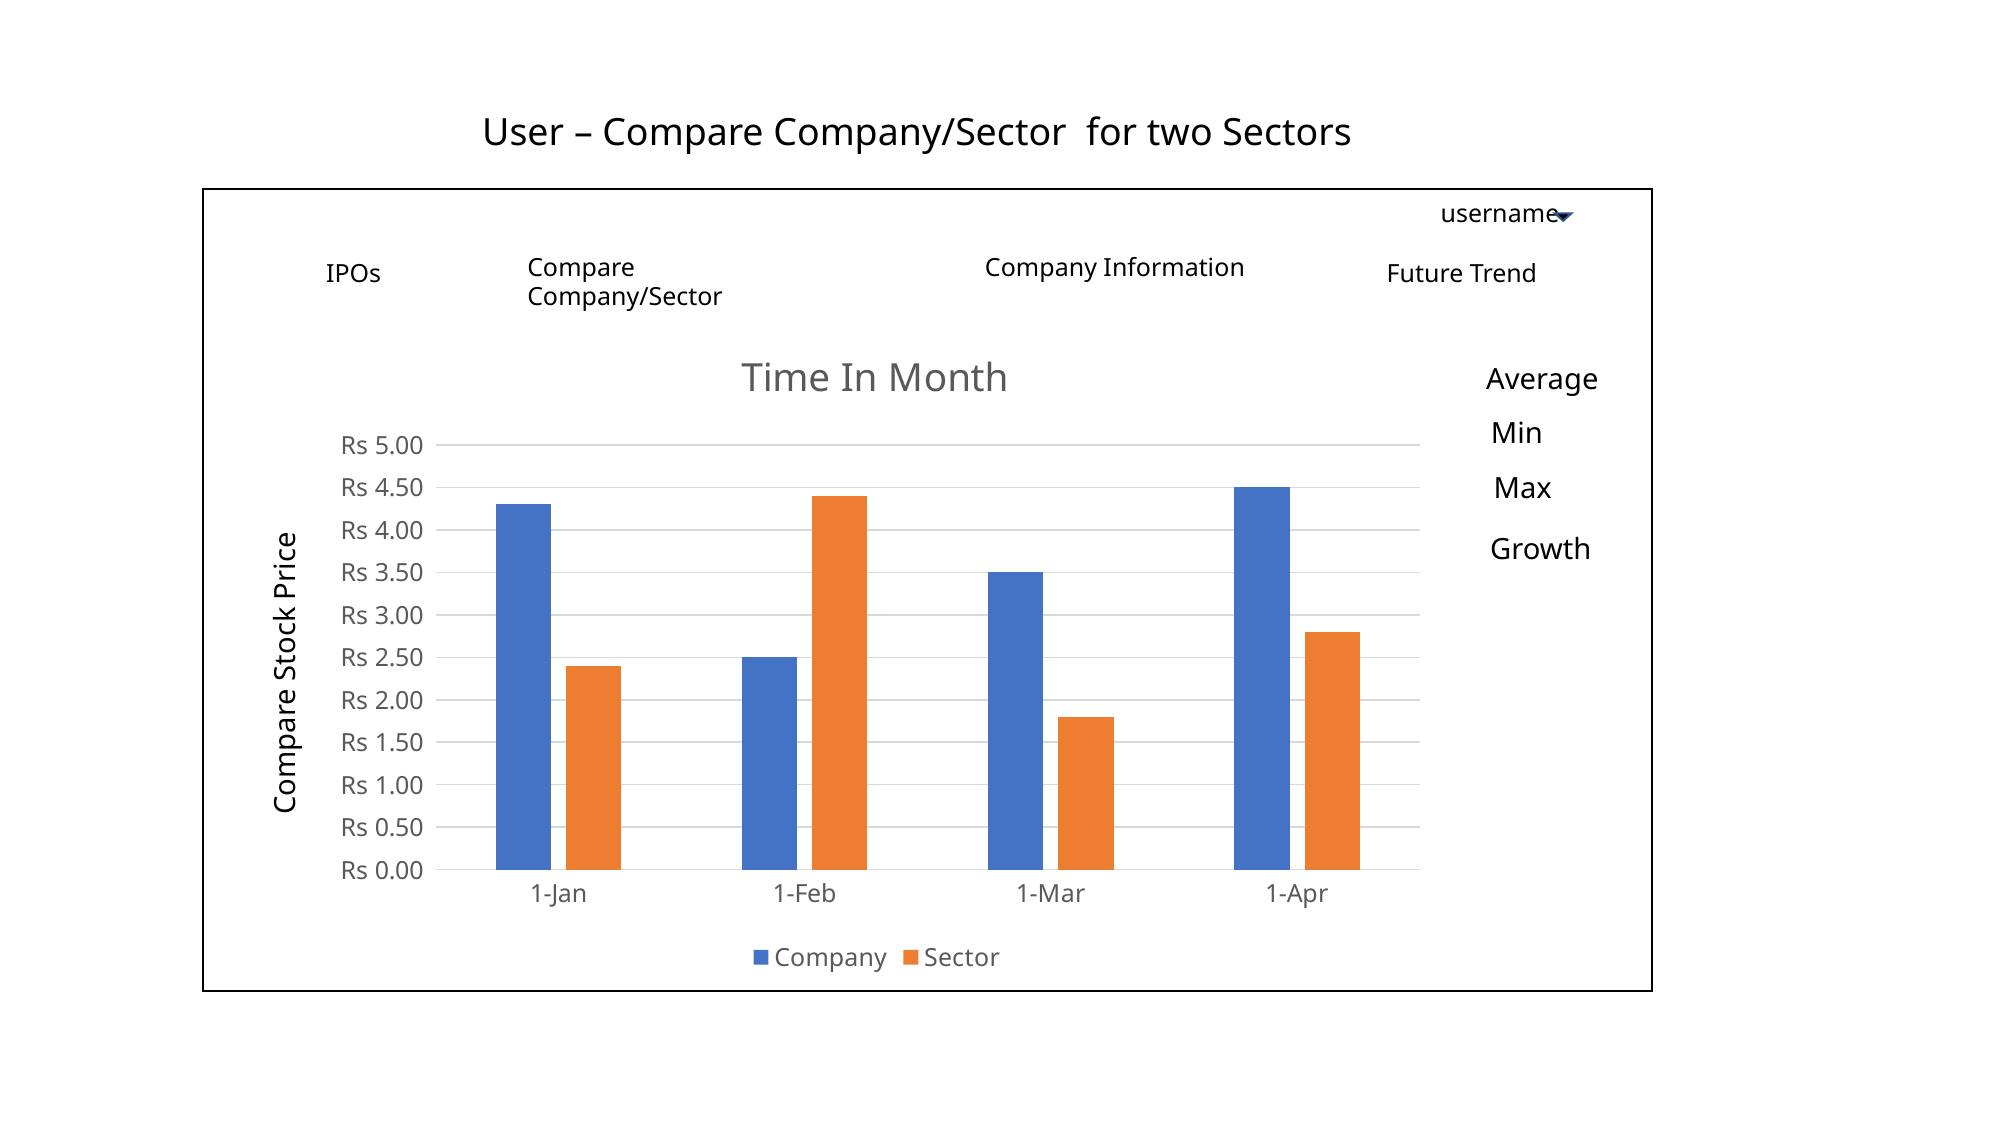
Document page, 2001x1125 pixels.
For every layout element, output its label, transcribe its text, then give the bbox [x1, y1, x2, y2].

text_box Growth [1475, 522, 1607, 573]
text_box Min [1476, 406, 1558, 457]
chart [318, 316, 1443, 981]
text_box Future Trend [1371, 249, 1635, 295]
text_box Max [1478, 461, 1567, 512]
text_box [202, 188, 1653, 992]
text_box Average [1471, 353, 1614, 404]
text_box User – Compare Company/Sector for two Sectors [467, 100, 1426, 161]
text_box IPOs [311, 250, 472, 295]
text_box Company Information [970, 244, 1263, 290]
text_box [1552, 212, 1575, 223]
text_box Compare Company/Sector [512, 243, 843, 316]
text_box Compare Stock Price [258, 499, 318, 830]
text_box username [1425, 190, 1587, 236]
